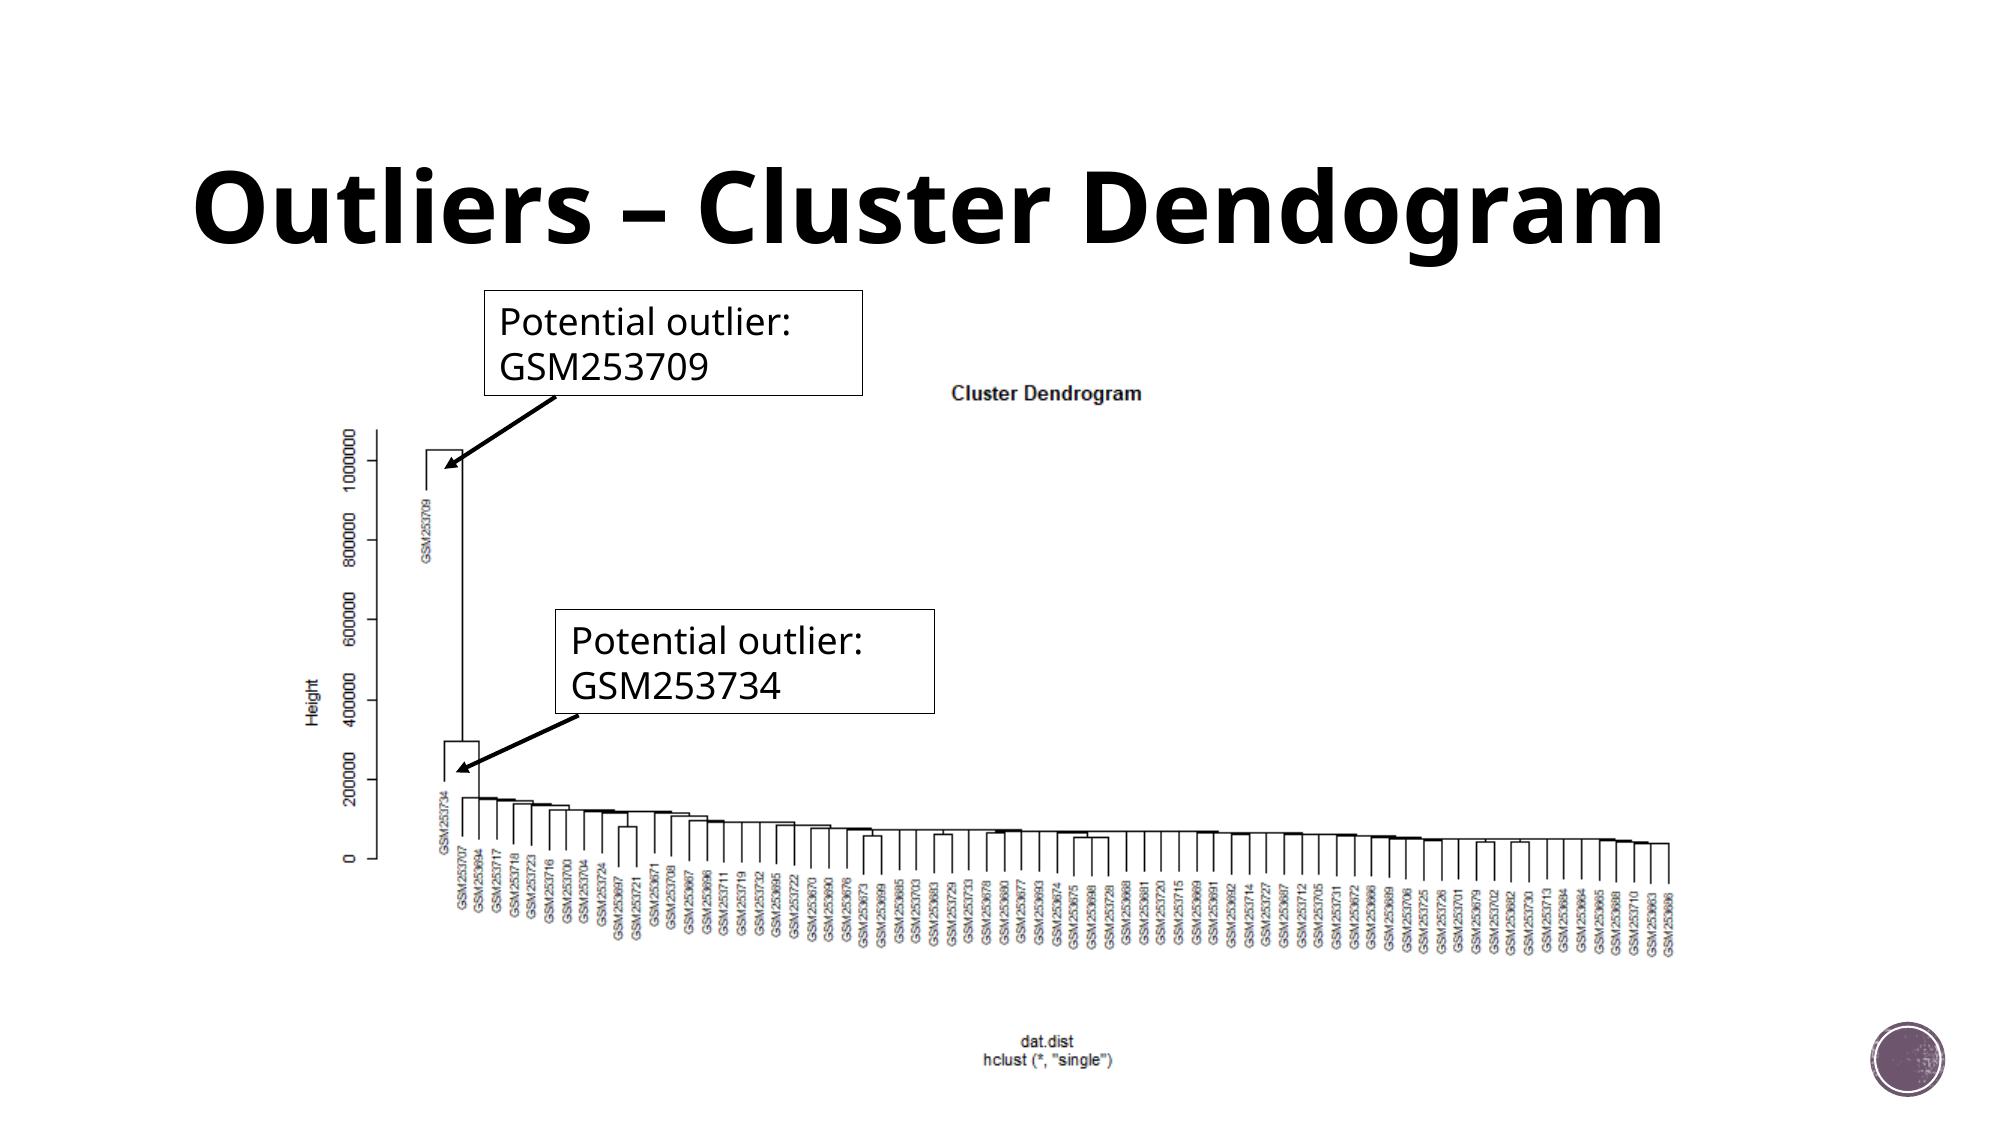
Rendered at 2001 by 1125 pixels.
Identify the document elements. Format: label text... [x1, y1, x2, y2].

title Outliers – Cluster Dendogram [175, 79, 1826, 344]
text_box Potential outlier: GSM253709 [484, 290, 863, 328]
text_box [445, 397, 555, 468]
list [168, 330, 1774, 1125]
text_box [458, 717, 577, 770]
